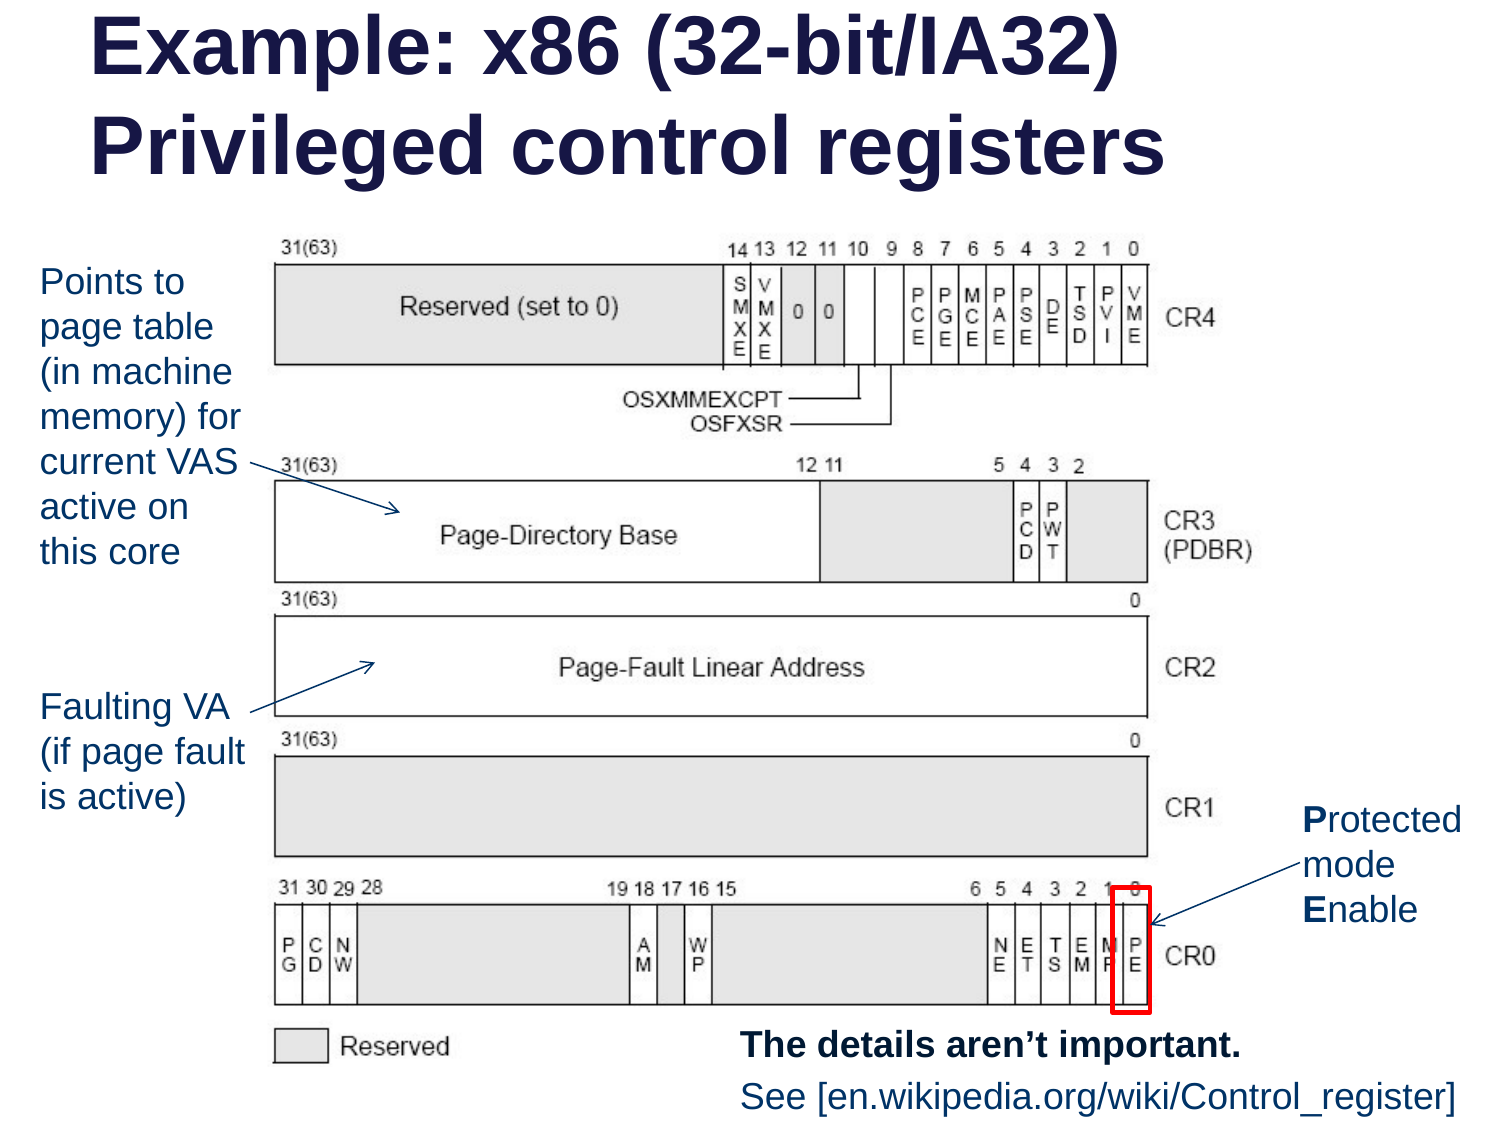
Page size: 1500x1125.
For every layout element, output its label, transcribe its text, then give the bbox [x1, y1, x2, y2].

text_box Protected mode Enable [1287, 787, 1500, 938]
text_box Points to page table (in machine memory) for current VAS active on this core [24, 249, 246, 580]
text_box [249, 662, 376, 713]
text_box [249, 462, 401, 513]
title Example: x86 (32-bit/IA32) Privileged control registers [75, 0, 1425, 200]
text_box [1149, 862, 1301, 926]
text_box See [en.wikipedia.org/wiki/Control_register] [724, 1064, 1475, 1125]
picture [251, 212, 1280, 1067]
text_box Faulting VA (if page fault is active) [24, 674, 246, 825]
